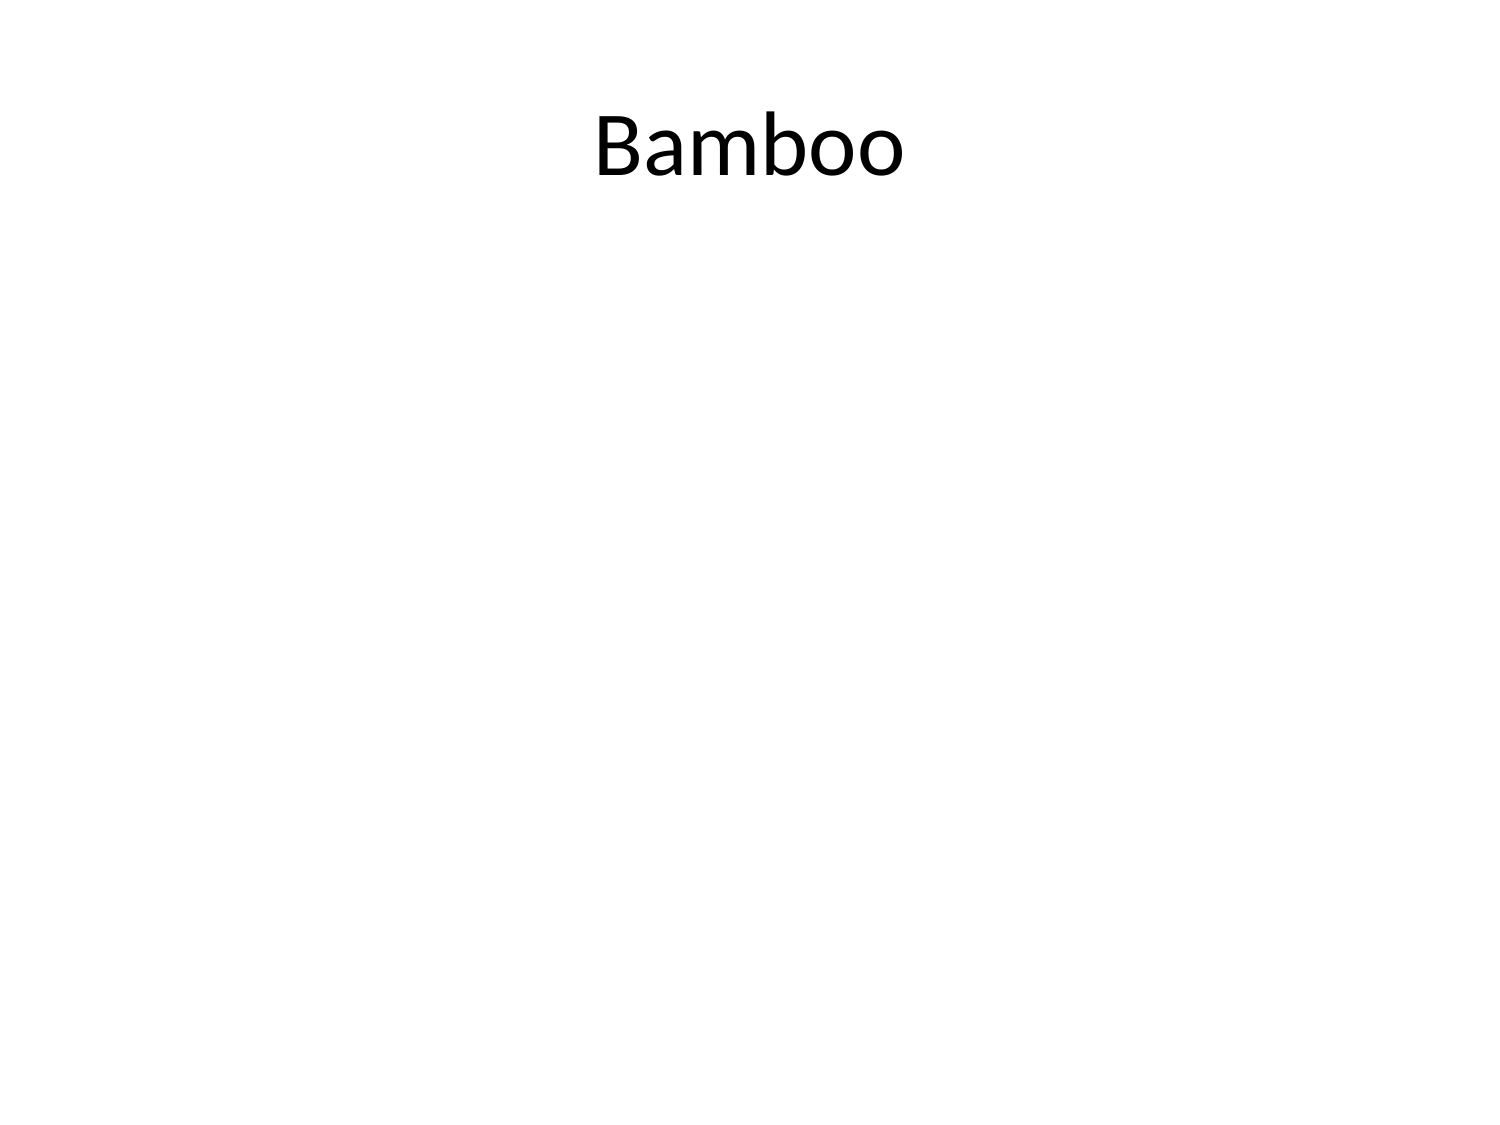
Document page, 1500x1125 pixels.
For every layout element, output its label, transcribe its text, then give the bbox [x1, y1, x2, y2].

title Bamboo [75, 45, 1425, 233]
